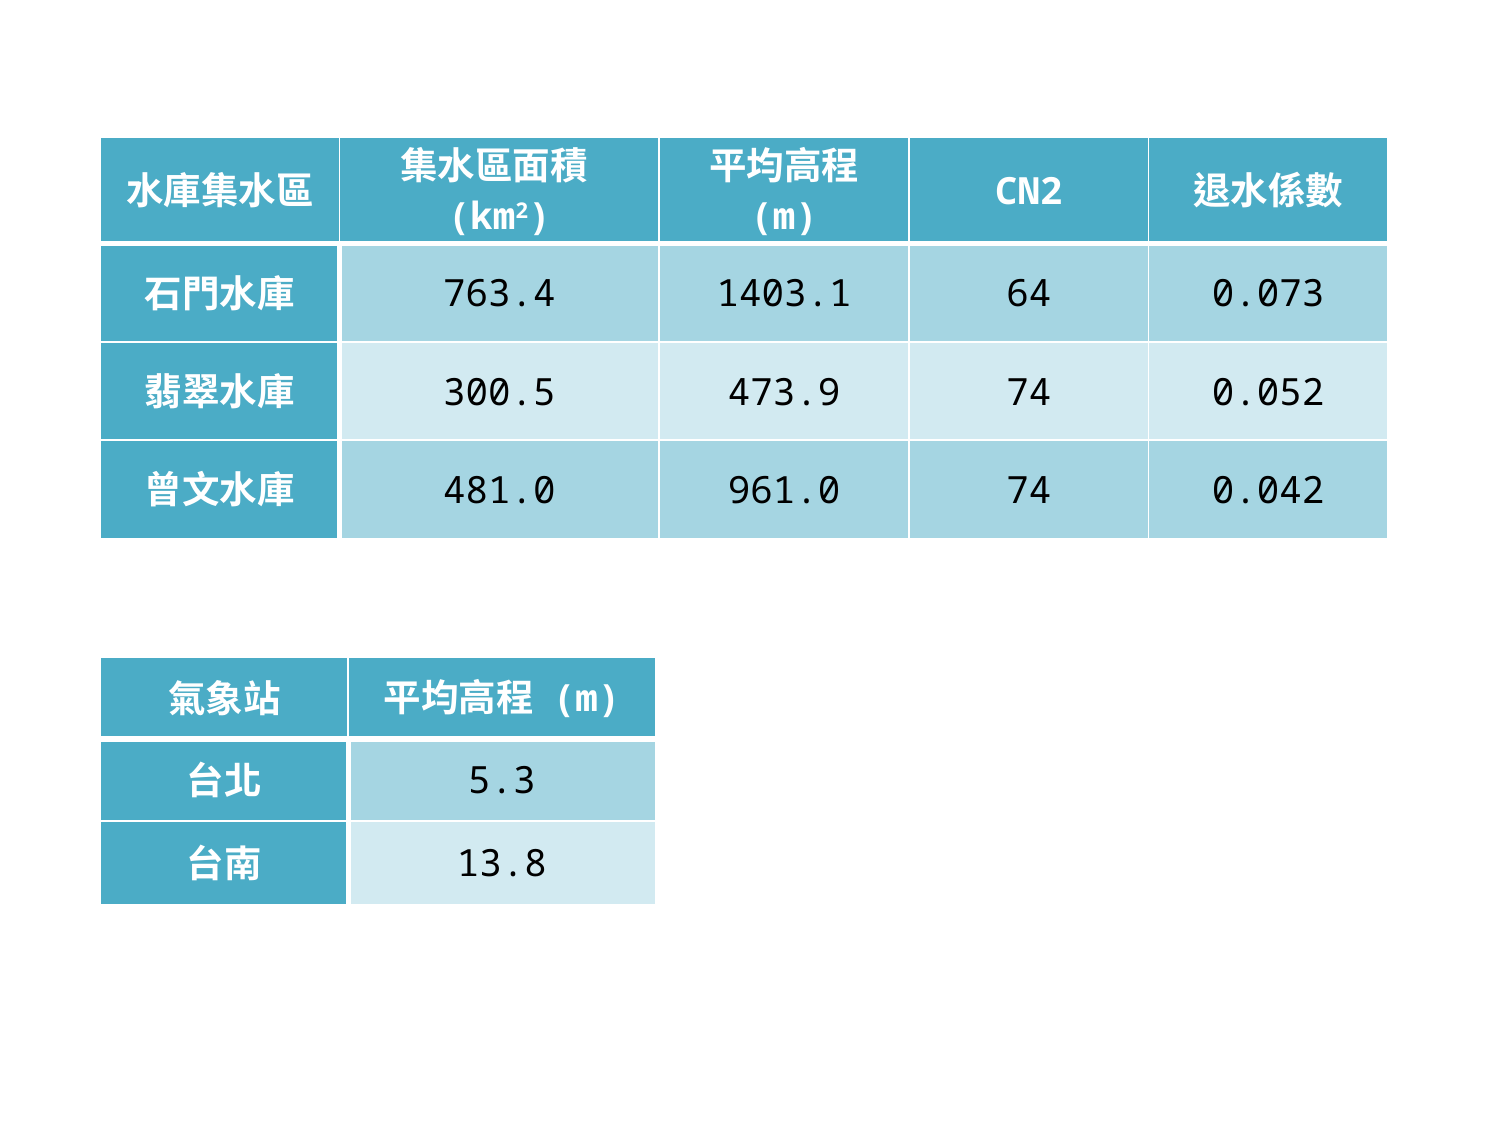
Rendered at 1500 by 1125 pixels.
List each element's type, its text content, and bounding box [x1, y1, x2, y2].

table_cell 64 [910, 246, 1148, 341]
table_cell 481.0 [342, 441, 658, 538]
table_cell 1403.1 [660, 246, 908, 341]
table_cell 石門水庫 [101, 246, 337, 341]
table_header 集水區面積(km2) [340, 138, 658, 241]
table_header 平均高程 (m) [349, 658, 655, 736]
table_cell 0.073 [1149, 246, 1387, 341]
table_header 氣象站 [101, 658, 347, 736]
table_cell 961.0 [660, 441, 908, 538]
table_cell 0.052 [1149, 343, 1387, 439]
table_cell 74 [910, 343, 1148, 439]
table_header 平均高程 (m) [660, 138, 908, 241]
table_header CN2 [910, 138, 1148, 241]
table_cell 13.8 [351, 822, 655, 904]
table_header 退水係數 [1149, 138, 1387, 241]
table_cell 台南 [101, 822, 346, 904]
table_cell 台北 [101, 742, 346, 820]
table_cell 763.4 [342, 246, 658, 341]
table_cell 翡翠水庫 [101, 343, 337, 439]
table_cell 300.5 [342, 343, 658, 439]
table_cell 473.9 [660, 343, 908, 439]
table_cell 5.3 [351, 742, 655, 820]
table_header 水庫集水區 [101, 138, 339, 241]
table_cell 0.042 [1149, 441, 1387, 538]
table_cell 74 [910, 441, 1148, 538]
table_cell 曾文水庫 [101, 441, 337, 538]
